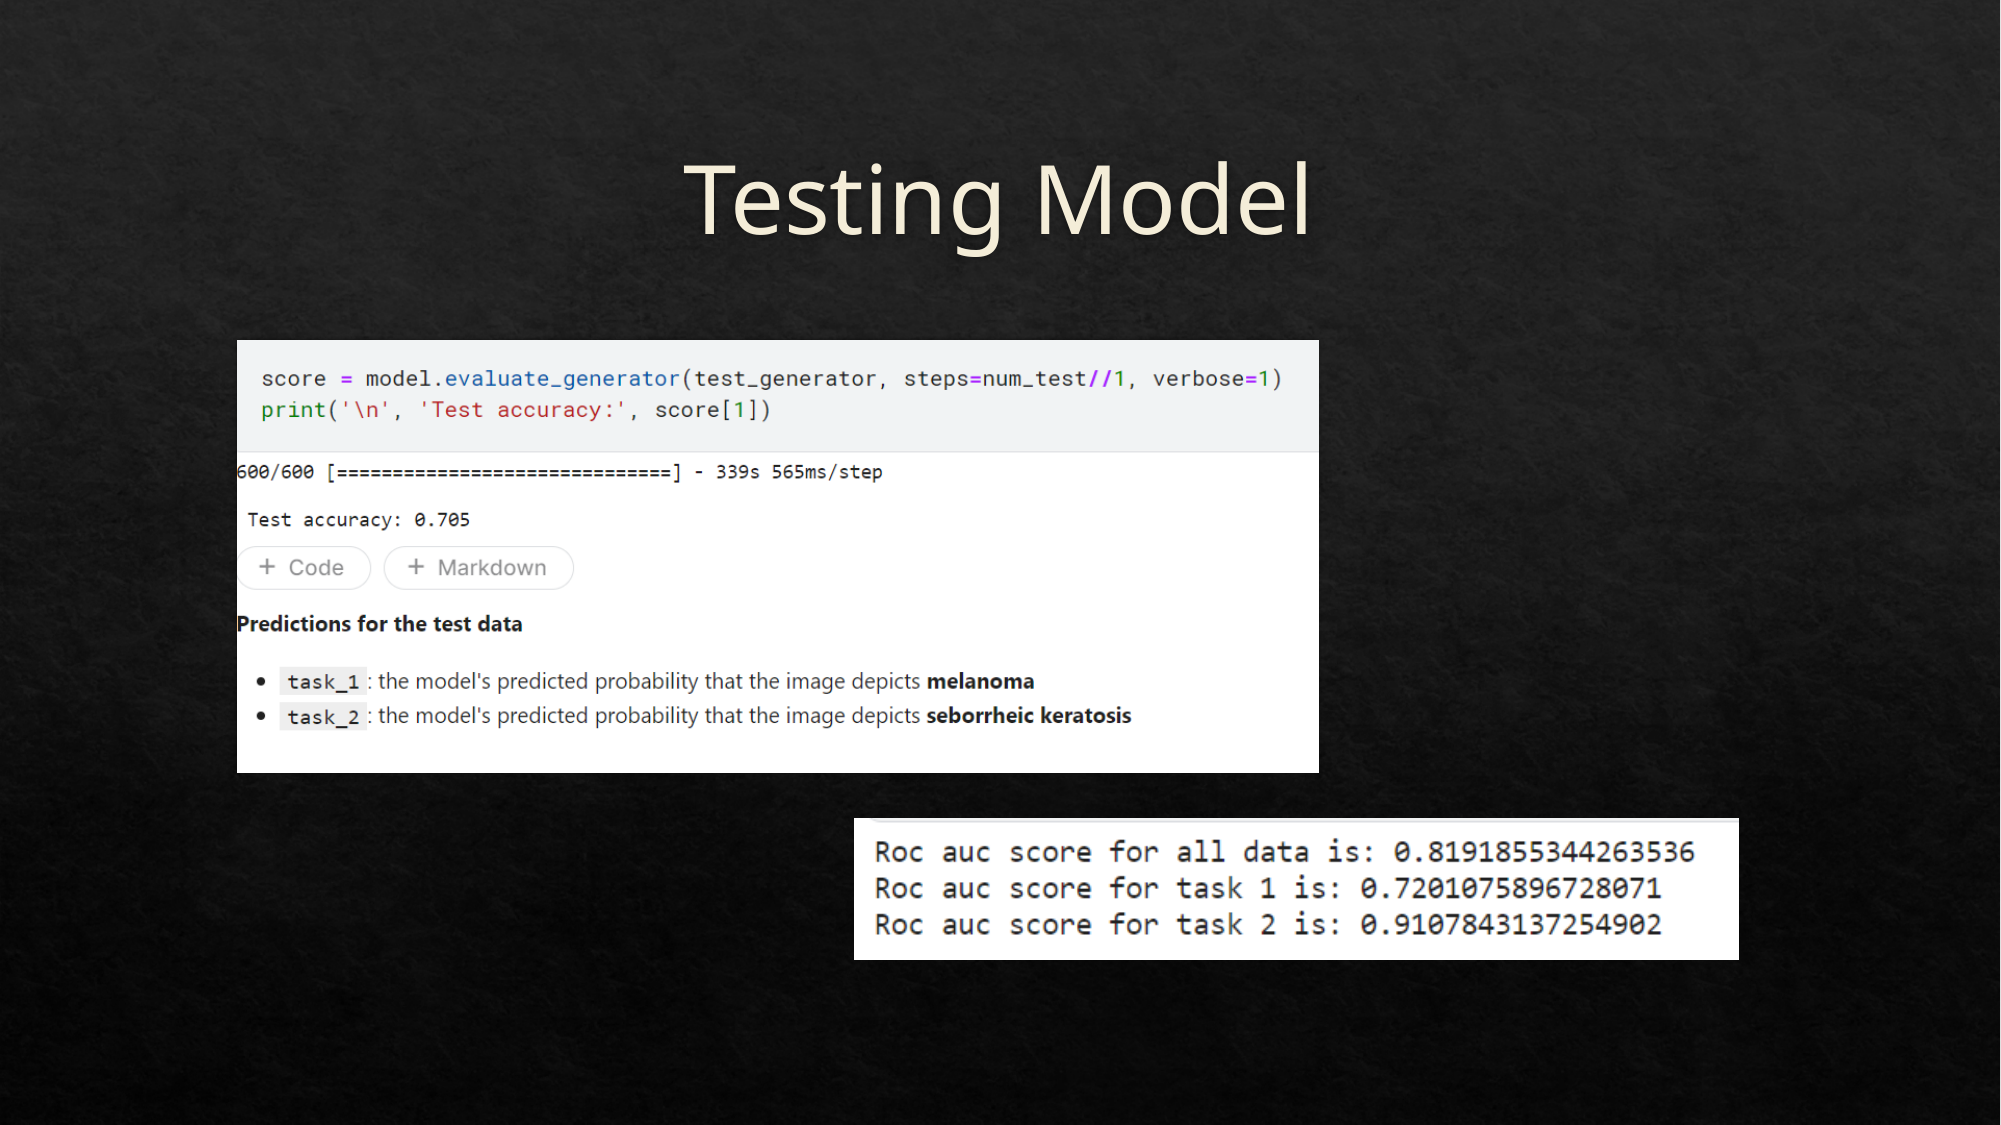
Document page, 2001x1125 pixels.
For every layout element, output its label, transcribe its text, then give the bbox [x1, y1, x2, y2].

title Testing Model [149, 99, 1849, 307]
picture [854, 818, 1740, 960]
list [237, 340, 1319, 774]
